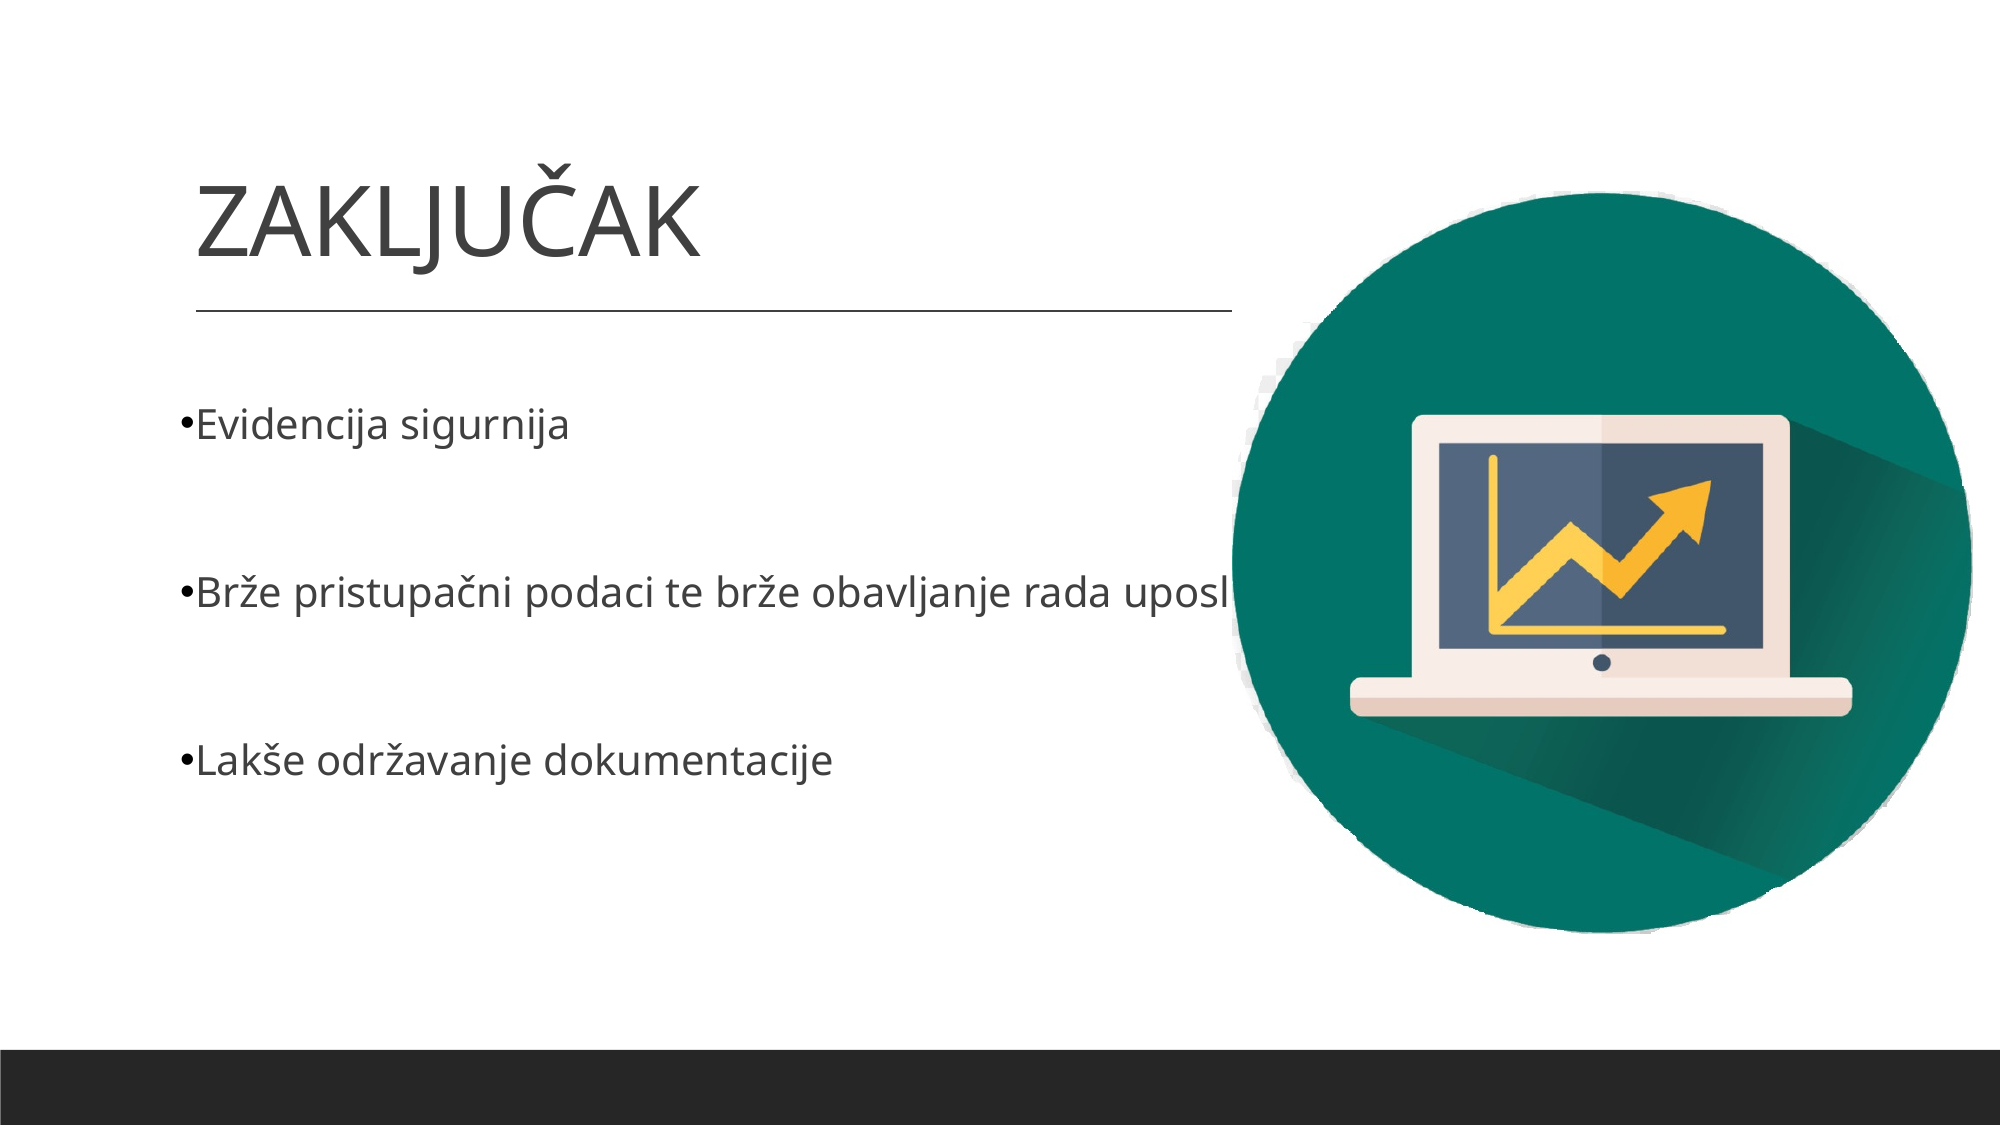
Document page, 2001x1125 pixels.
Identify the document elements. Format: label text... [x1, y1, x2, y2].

list Evidencija sigurnija Brže pristupačni podaci te brže obavljanje rada uposlenika Lakše održavanje dokumentacije [180, 384, 1830, 1002]
title ZAKLJUČAK [180, 47, 1830, 285]
picture [1232, 191, 1973, 934]
